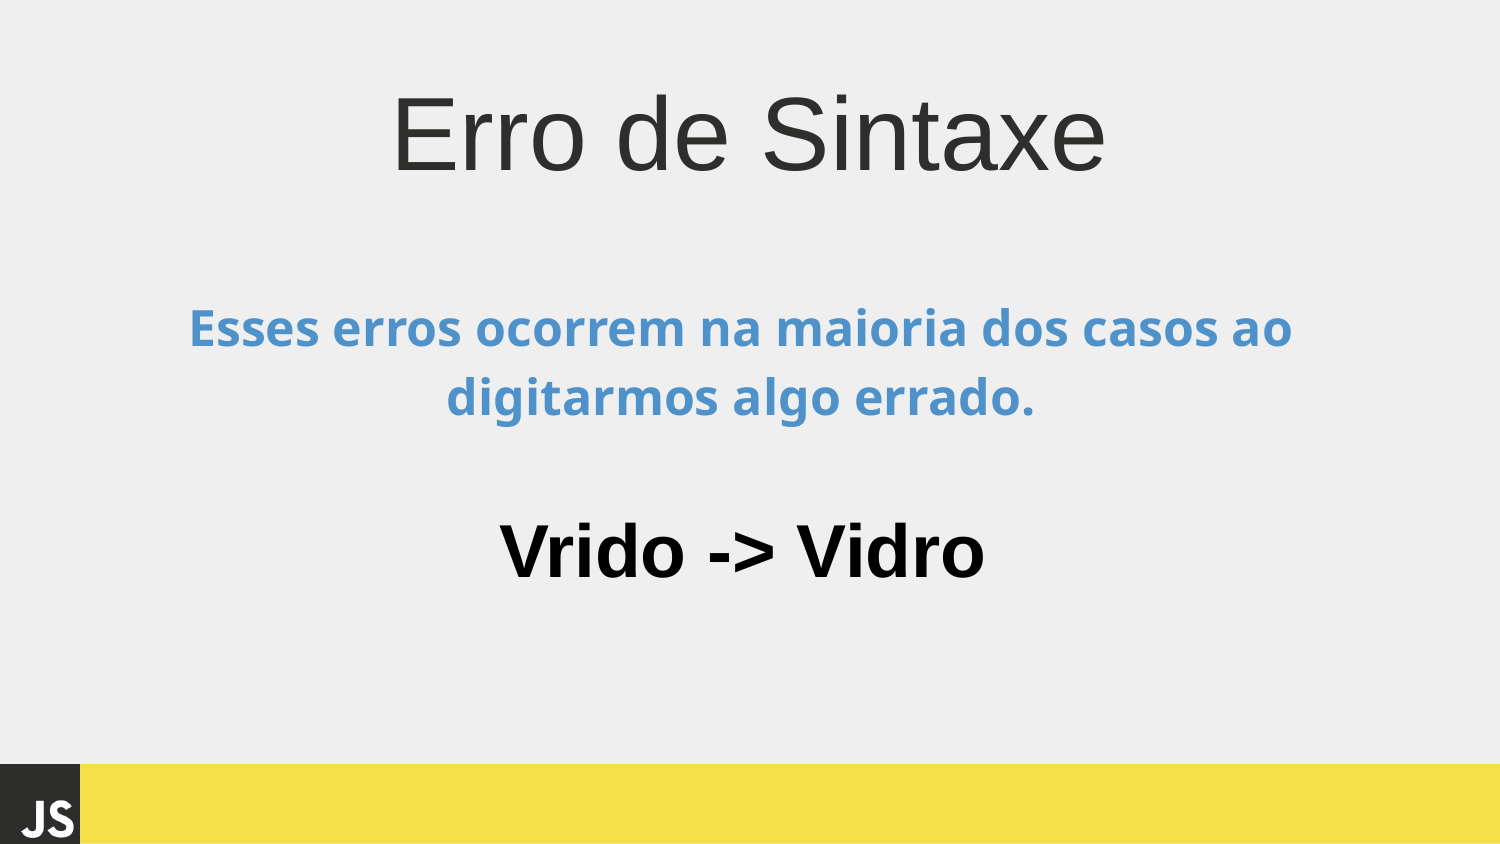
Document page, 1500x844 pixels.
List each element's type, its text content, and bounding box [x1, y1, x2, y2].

text_box Vrido -> Vidro [355, 487, 1131, 608]
picture [0, 763, 80, 844]
text_box Erro de Sintaxe [90, 75, 1410, 224]
text_box [80, 764, 1500, 844]
text_box Esses erros ocorrem na maioria dos casos ao digitarmos algo errado. [166, 272, 1316, 446]
